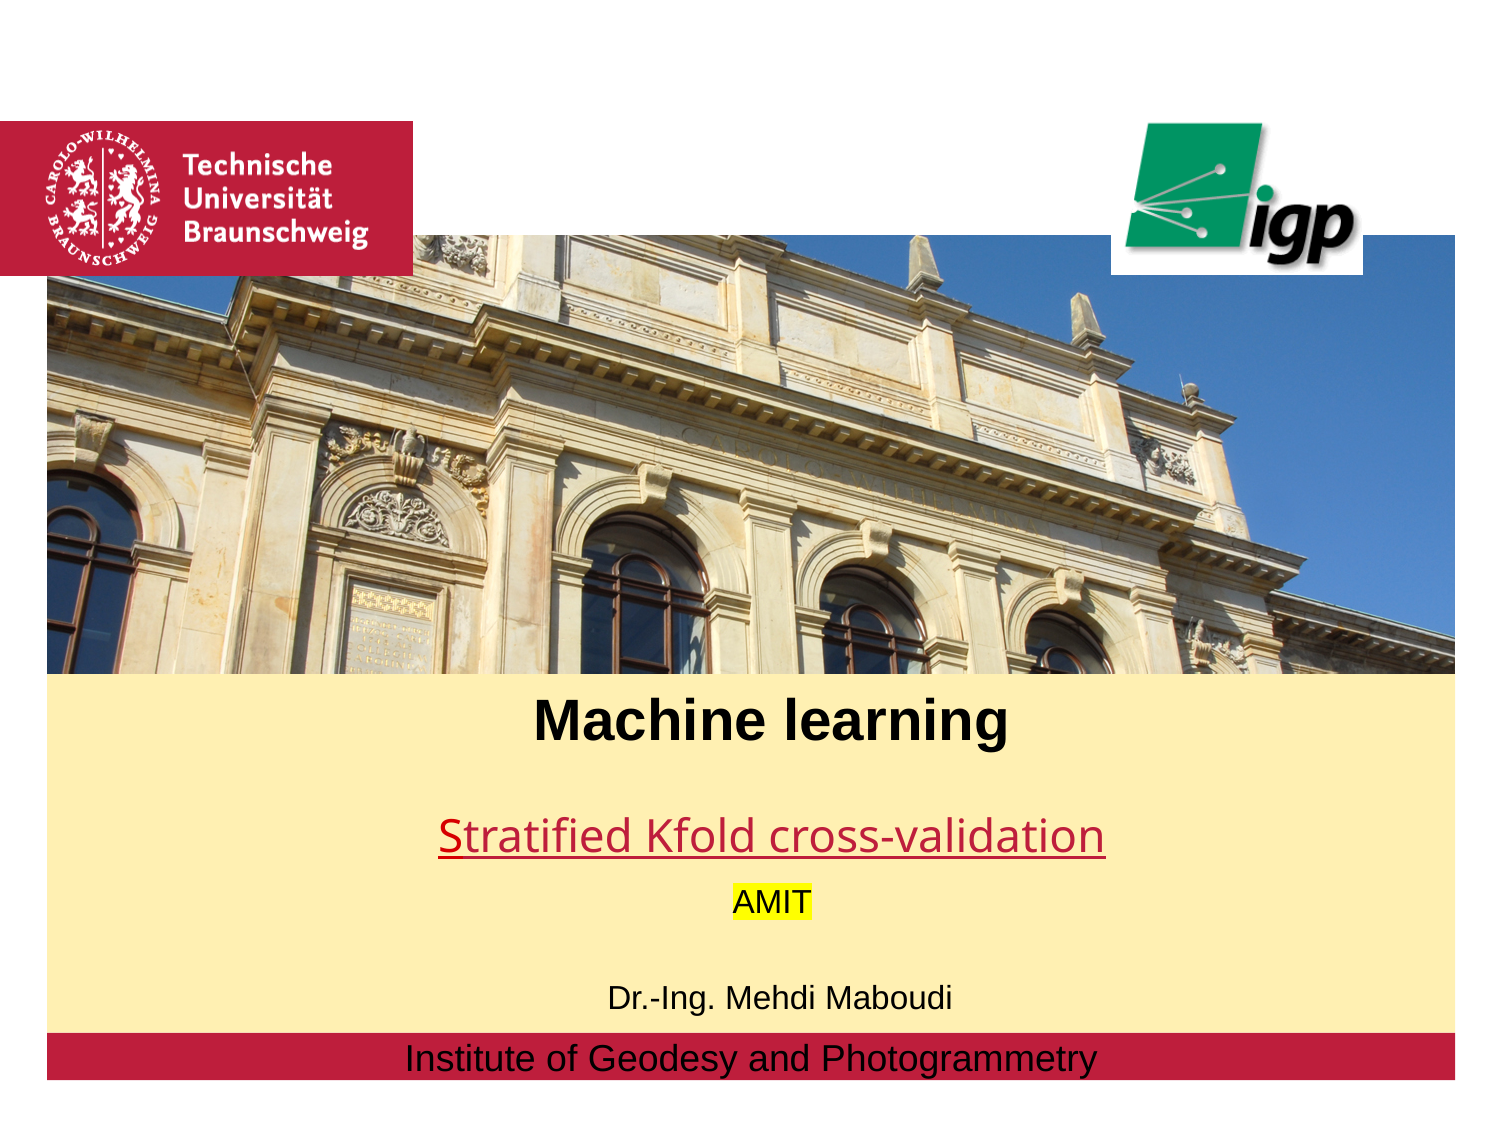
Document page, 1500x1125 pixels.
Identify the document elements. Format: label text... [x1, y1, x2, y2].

subtitle Dr.-Ing. Mehdi Maboudi [607, 975, 977, 1028]
picture [0, 110, 1455, 674]
title Machine learning Stratified Kfold cross-validation [134, 746, 1410, 925]
text_box AMIT [587, 879, 957, 932]
